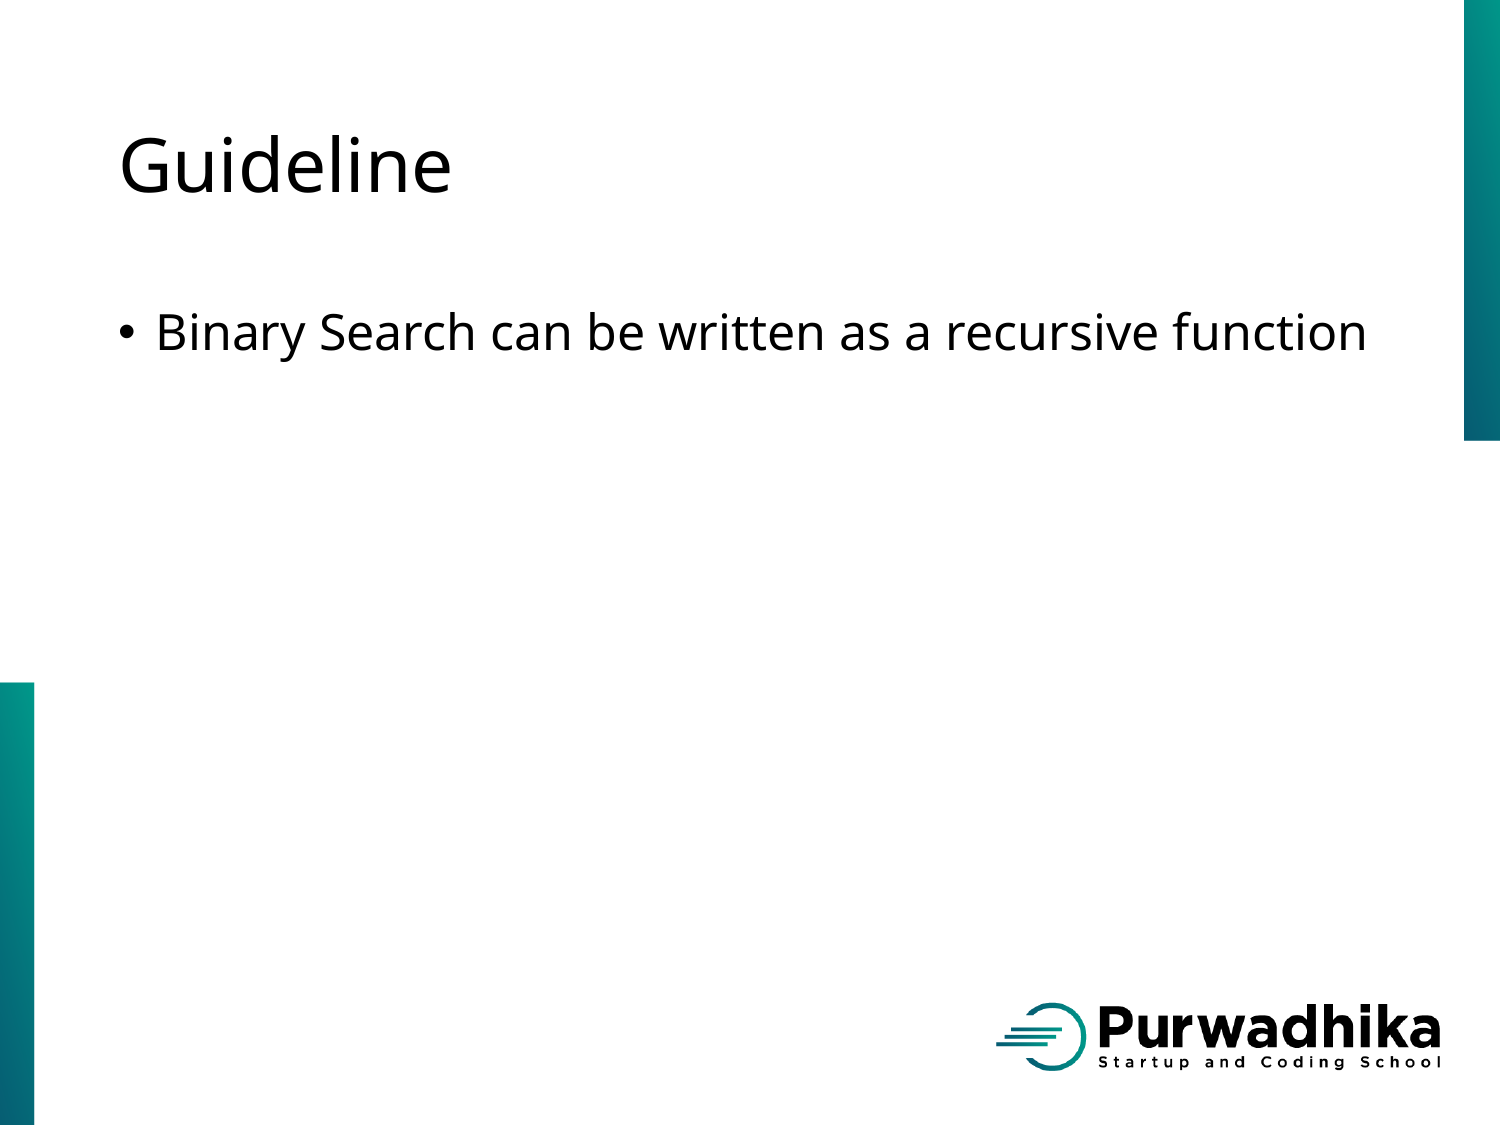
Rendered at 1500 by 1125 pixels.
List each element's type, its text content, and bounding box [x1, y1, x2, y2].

title Guideline [103, 59, 1397, 278]
picture [0, 0, 1500, 1125]
list Binary Search can be written as a recursive function [103, 299, 1397, 984]
